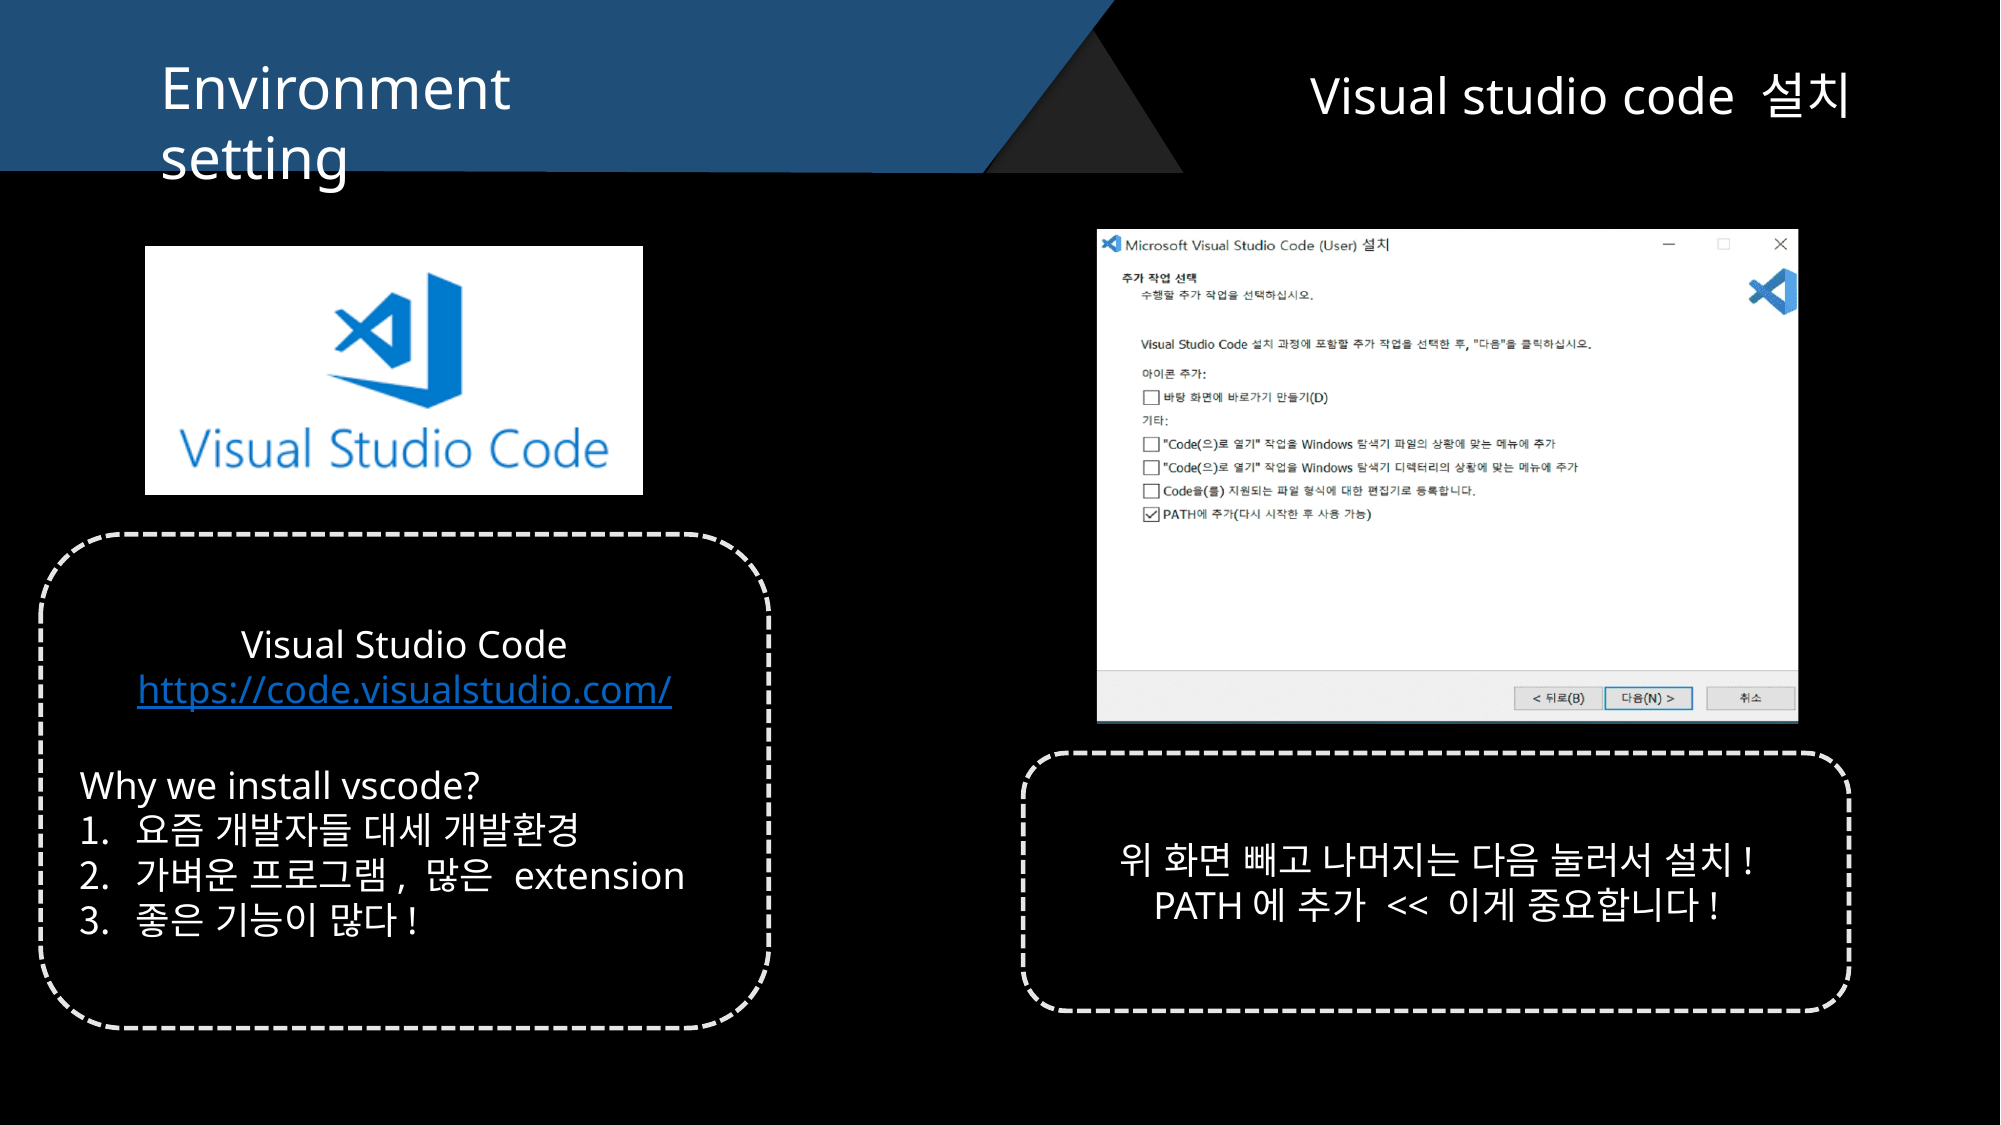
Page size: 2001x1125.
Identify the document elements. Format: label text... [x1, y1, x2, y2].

text_box Environment setting [145, 43, 721, 199]
picture [145, 246, 643, 495]
text_box 위 화면 빼고 나머지는 다음 눌러서 설치! PATH에 추가 << 이게 중요합니다! [1022, 751, 1850, 1012]
text_box [0, 0, 1116, 175]
picture [1096, 229, 1799, 724]
text_box [997, 38, 1186, 175]
text_box Visual studio code 설치 [1295, 56, 1868, 132]
text_box Visual Studio Code https://code.visualstudio.com/ Why we install vscode? 요즘 개발자들 대세 개발환경 가벼운 프로그램, 많은 extension 좋은 기능이 많다! [39, 533, 770, 1030]
